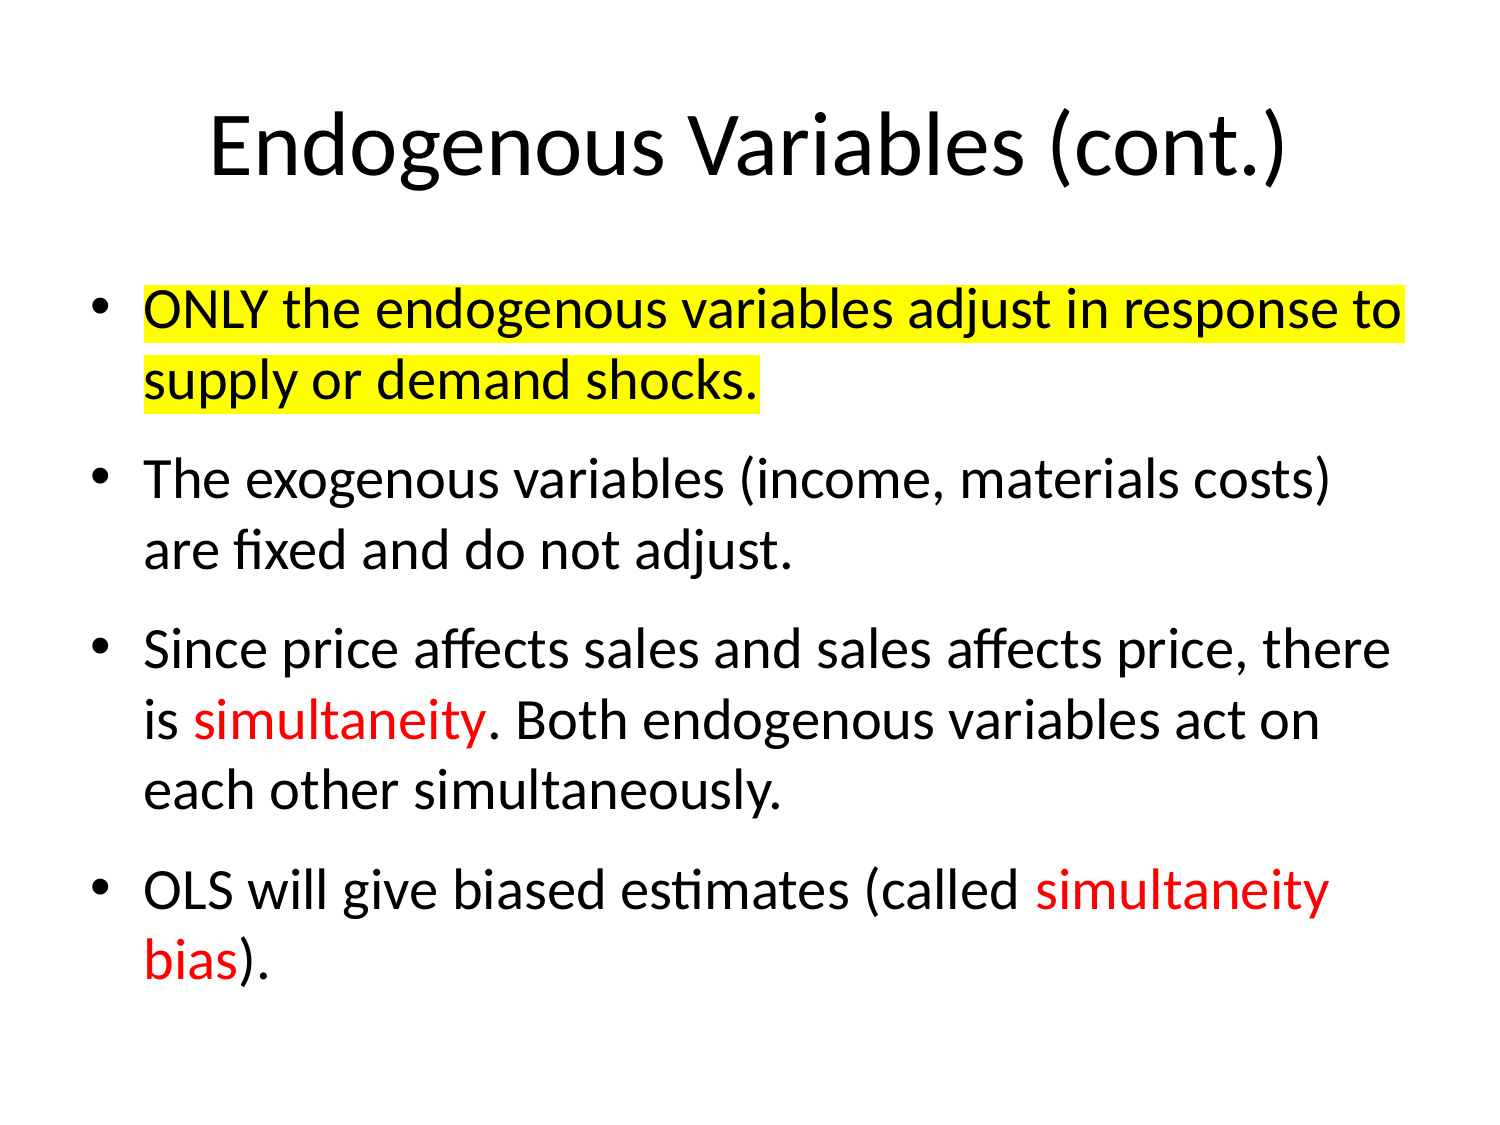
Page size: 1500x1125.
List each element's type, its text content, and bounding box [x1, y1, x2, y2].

title Endogenous Variables (cont.) [75, 45, 1425, 233]
list ONLY the endogenous variables adjust in response to supply or demand shocks. The exogenous variables (income, materials costs) are fixed and do not adjust. Since price affects sales and sales affects price, there is simultaneity. Both endogenous variables act on each other simultaneously. OLS will give biased estimates (called simultaneity bias). [75, 262, 1425, 1005]
